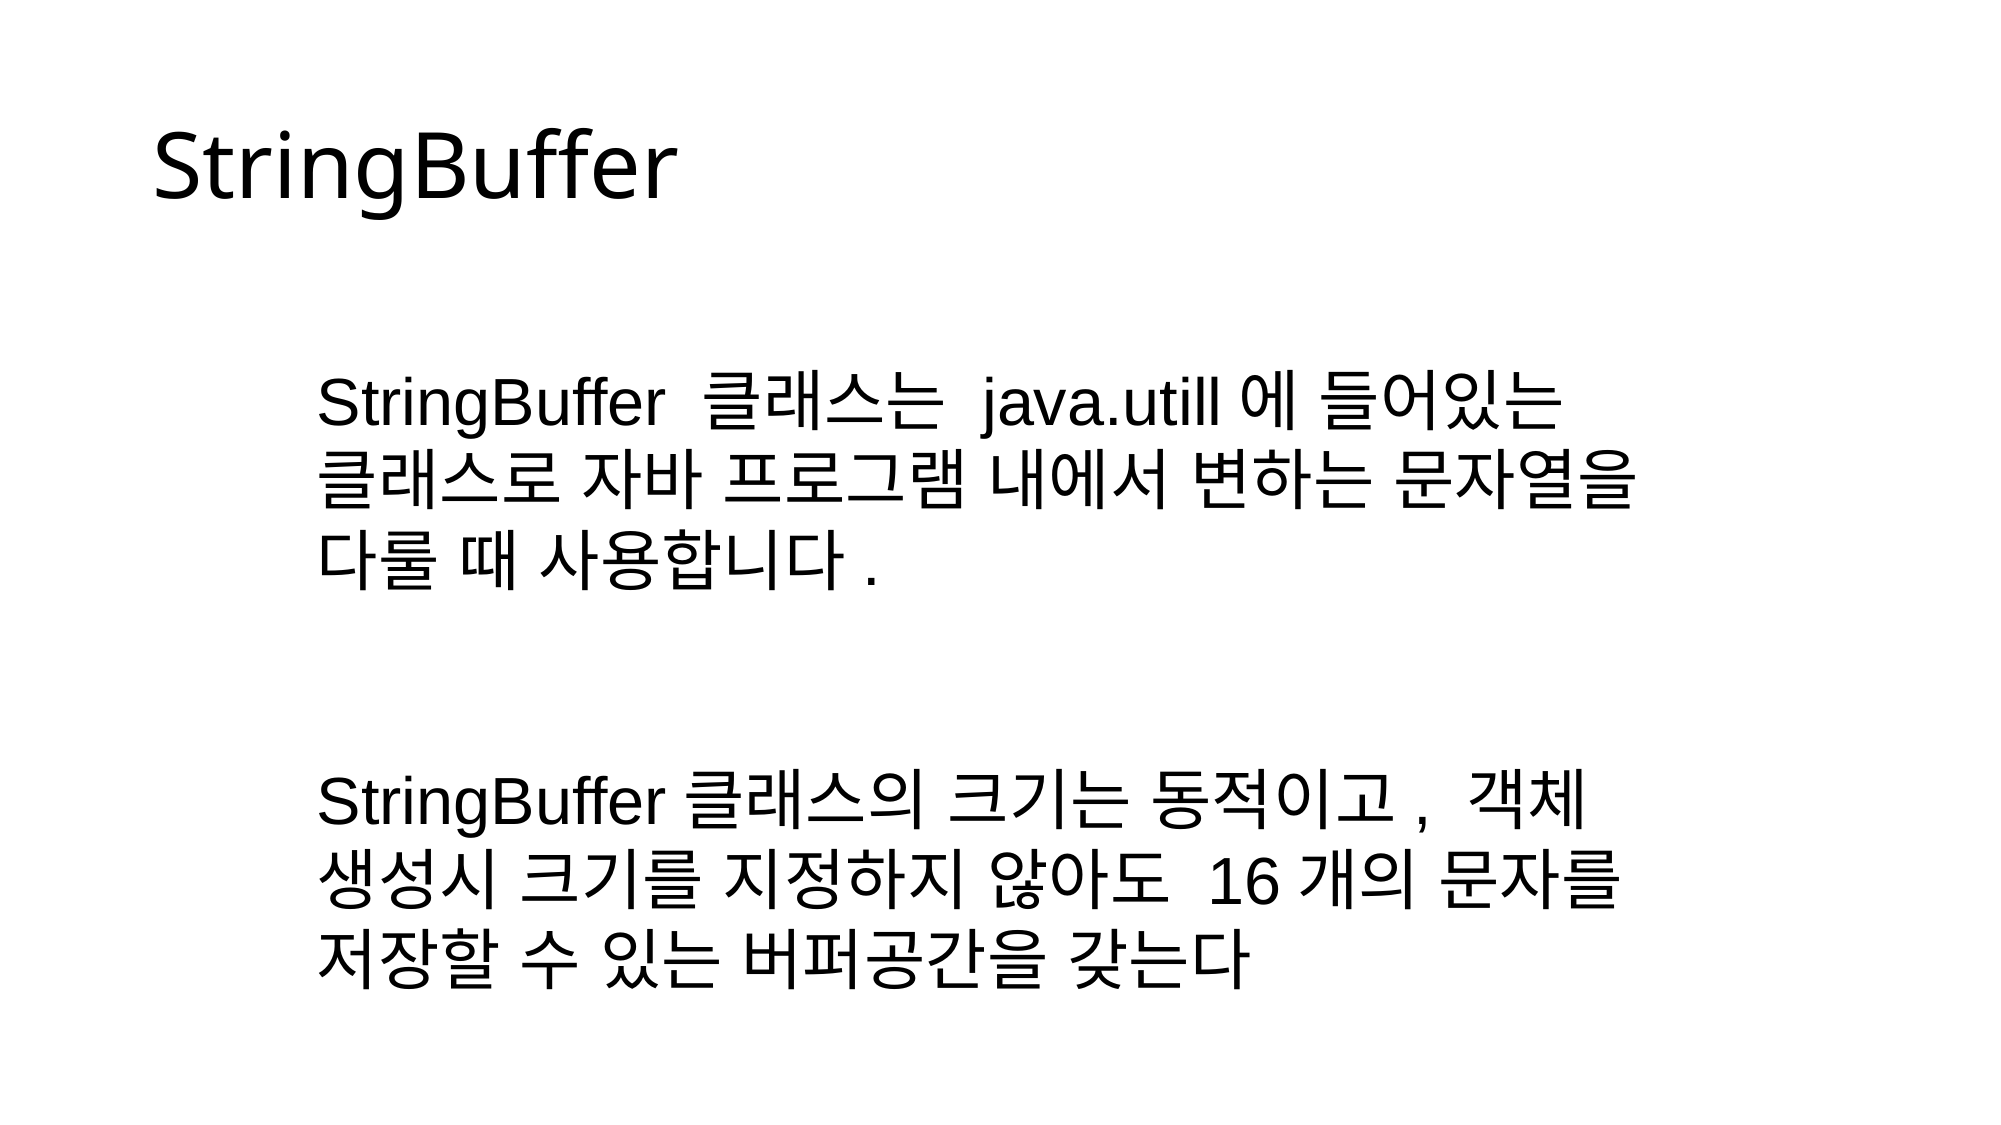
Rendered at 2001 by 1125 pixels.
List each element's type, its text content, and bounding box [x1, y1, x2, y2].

list StringBuffer 클래스는 java.utill에 들어있는 클래스로 자바 프로그램 내에서 변하는 문자열을 다룰 때 사용합니다. StringBuffer클래스의 크기는 동적이고, 객체 생성시 크기를 지정하지 않아도 16개의 문자를 저장할 수 있는 버퍼공간을 갖는다 [301, 350, 1699, 1006]
title StringBuffer [137, 59, 1863, 278]
